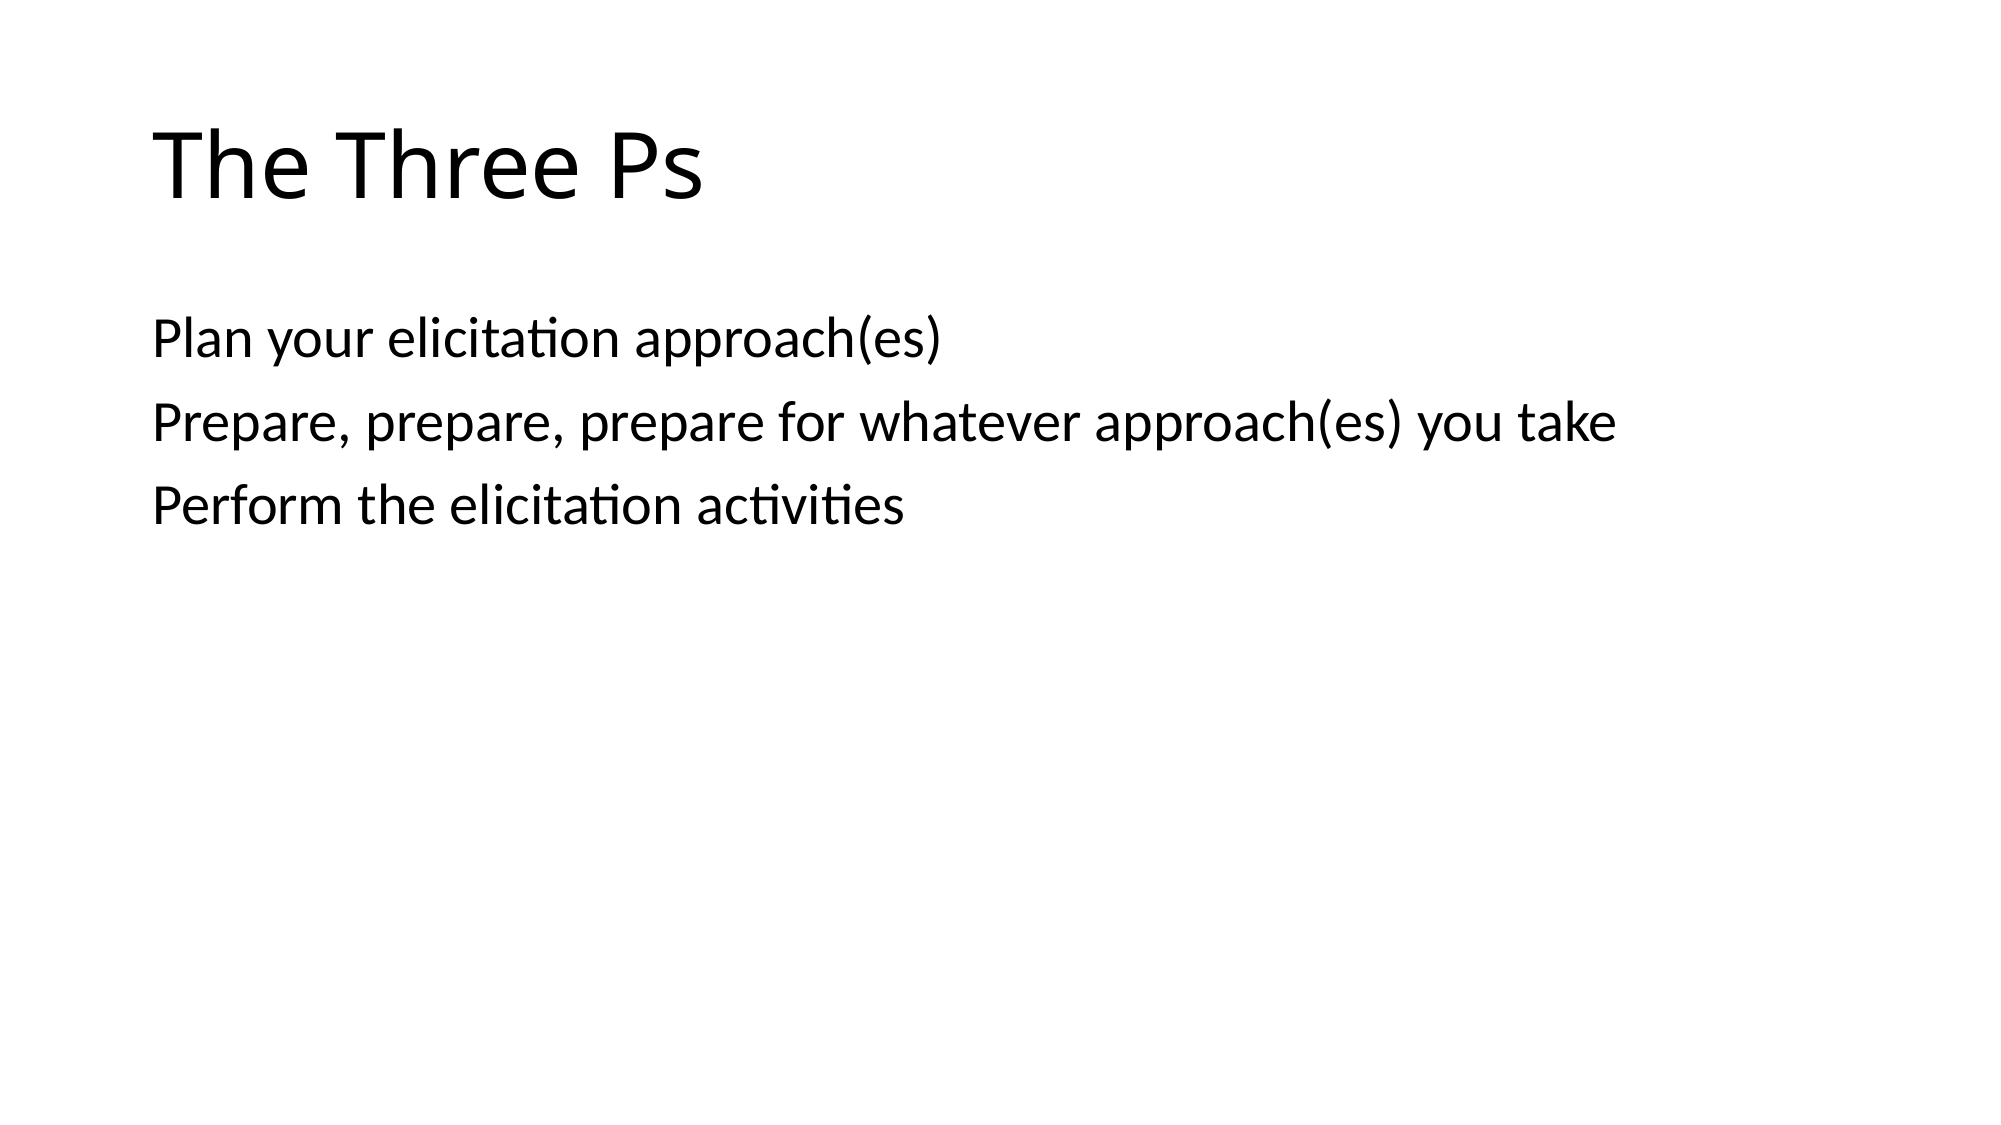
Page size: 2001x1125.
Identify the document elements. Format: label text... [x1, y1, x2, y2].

title The Three Ps [137, 59, 1863, 278]
list Plan your elicitation approach(es) Prepare, prepare, prepare for whatever approach(es) you take Perform the elicitation activities [137, 299, 1863, 1014]
